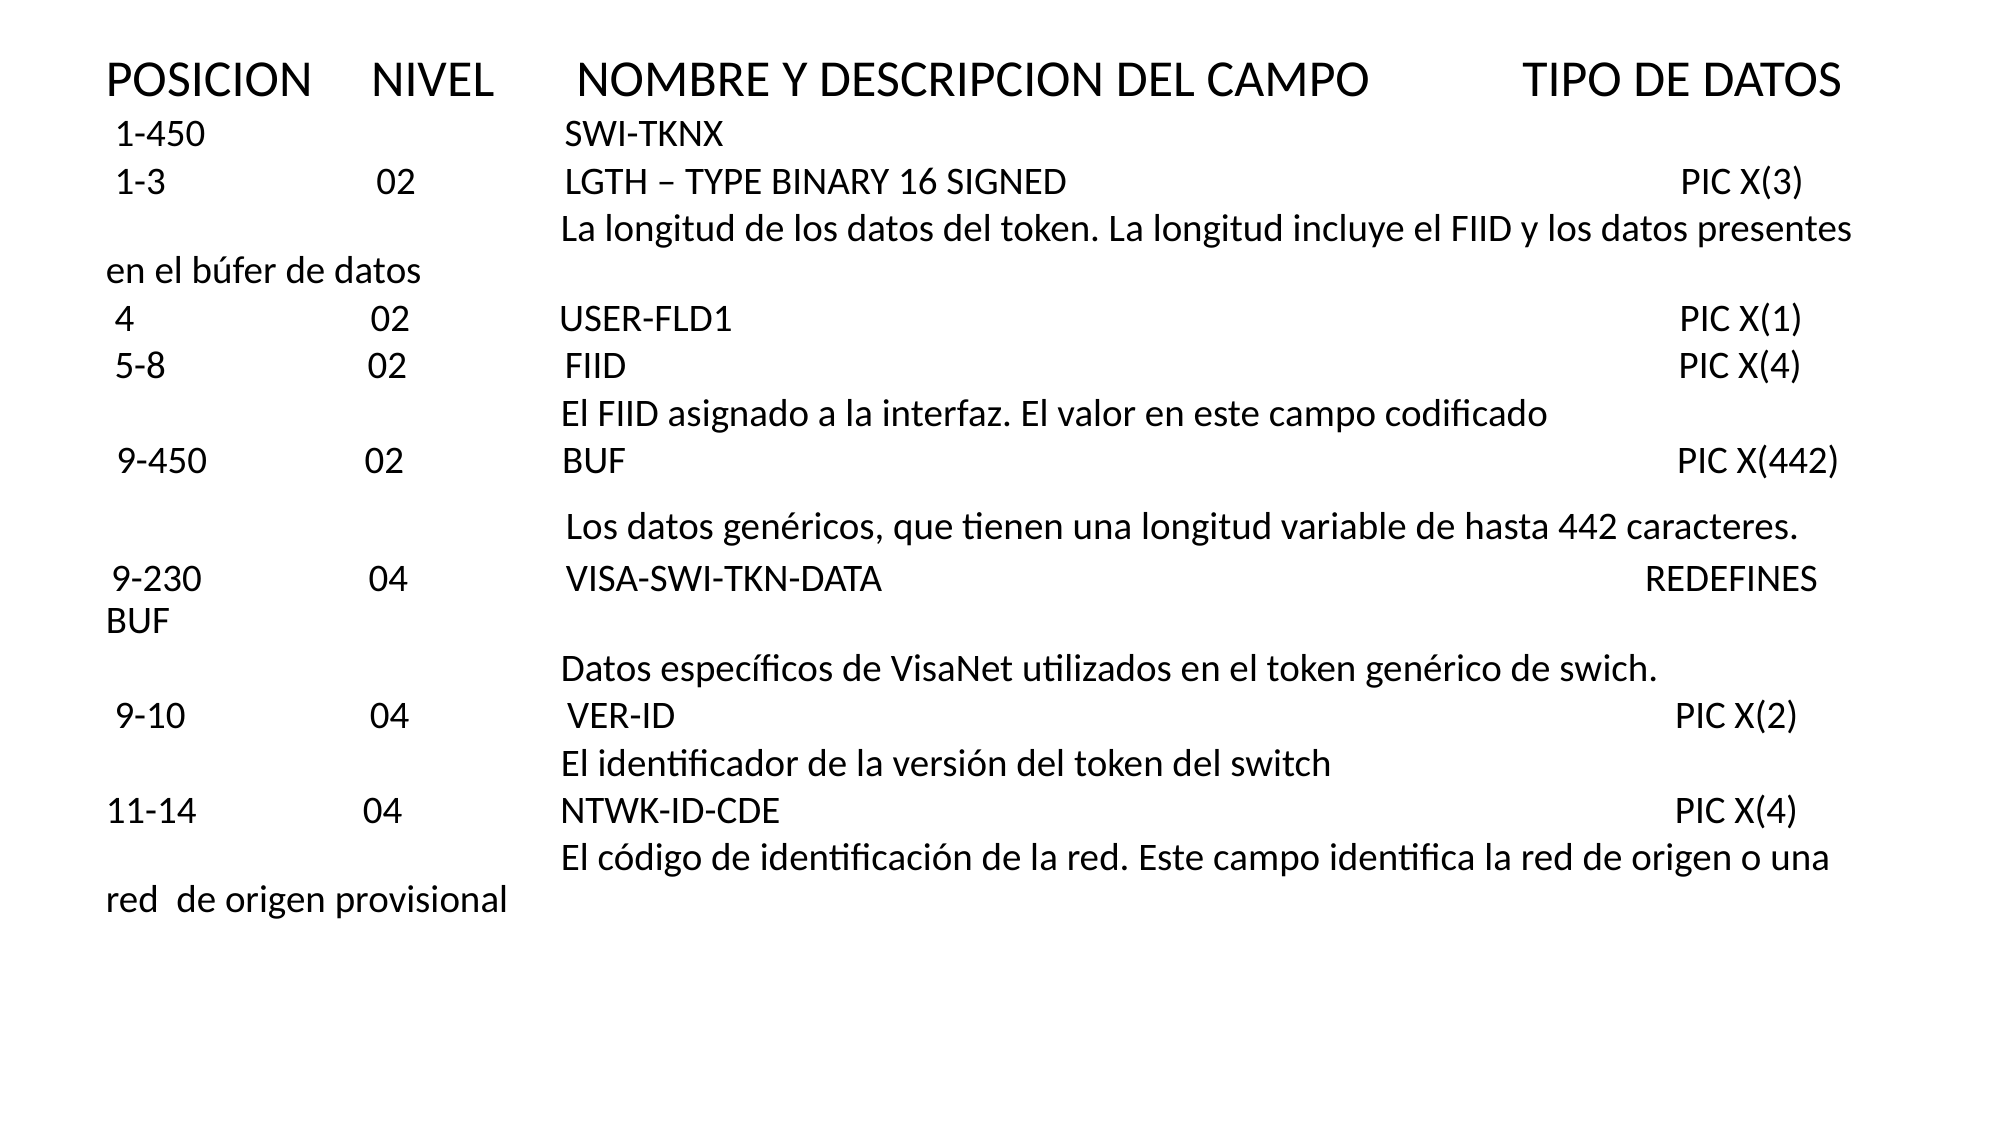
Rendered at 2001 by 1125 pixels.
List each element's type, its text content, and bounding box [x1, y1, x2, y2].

list POSICION NIVEL NOMBRE Y DESCRIPCION DEL CAMPO TIPO DE DATOS 1-450 SWI-TKNX 1-3 02 LGTH – TYPE BINARY 16 SIGNED PIC X(3) La longitud de los datos del token. La longitud incluye el FIID y los datos presentes en el búfer de datos 4 02 USER-FLD1 PIC X(1) 5-8 02 FIID PIC X(4) El FIID asignado a la interfaz. El valor en este campo codificado 9-450 02 BUF PIC X(442) Los datos genéricos, que tienen una longitud variable de hasta 442 caracteres. 9-230 04 VISA-SWI-TKN-DATA REDEFINES BUF Datos específicos de VisaNet utilizados en el token genérico de swich. 9-10 04 VER-ID PIC X(2) El identificador de la versión del token del switch 11-14 04 NTWK-ID-CDE PIC X(4) El código de identificación de la red. Este campo identifica la red de origen o una red de origen provisional [90, 44, 1896, 1046]
